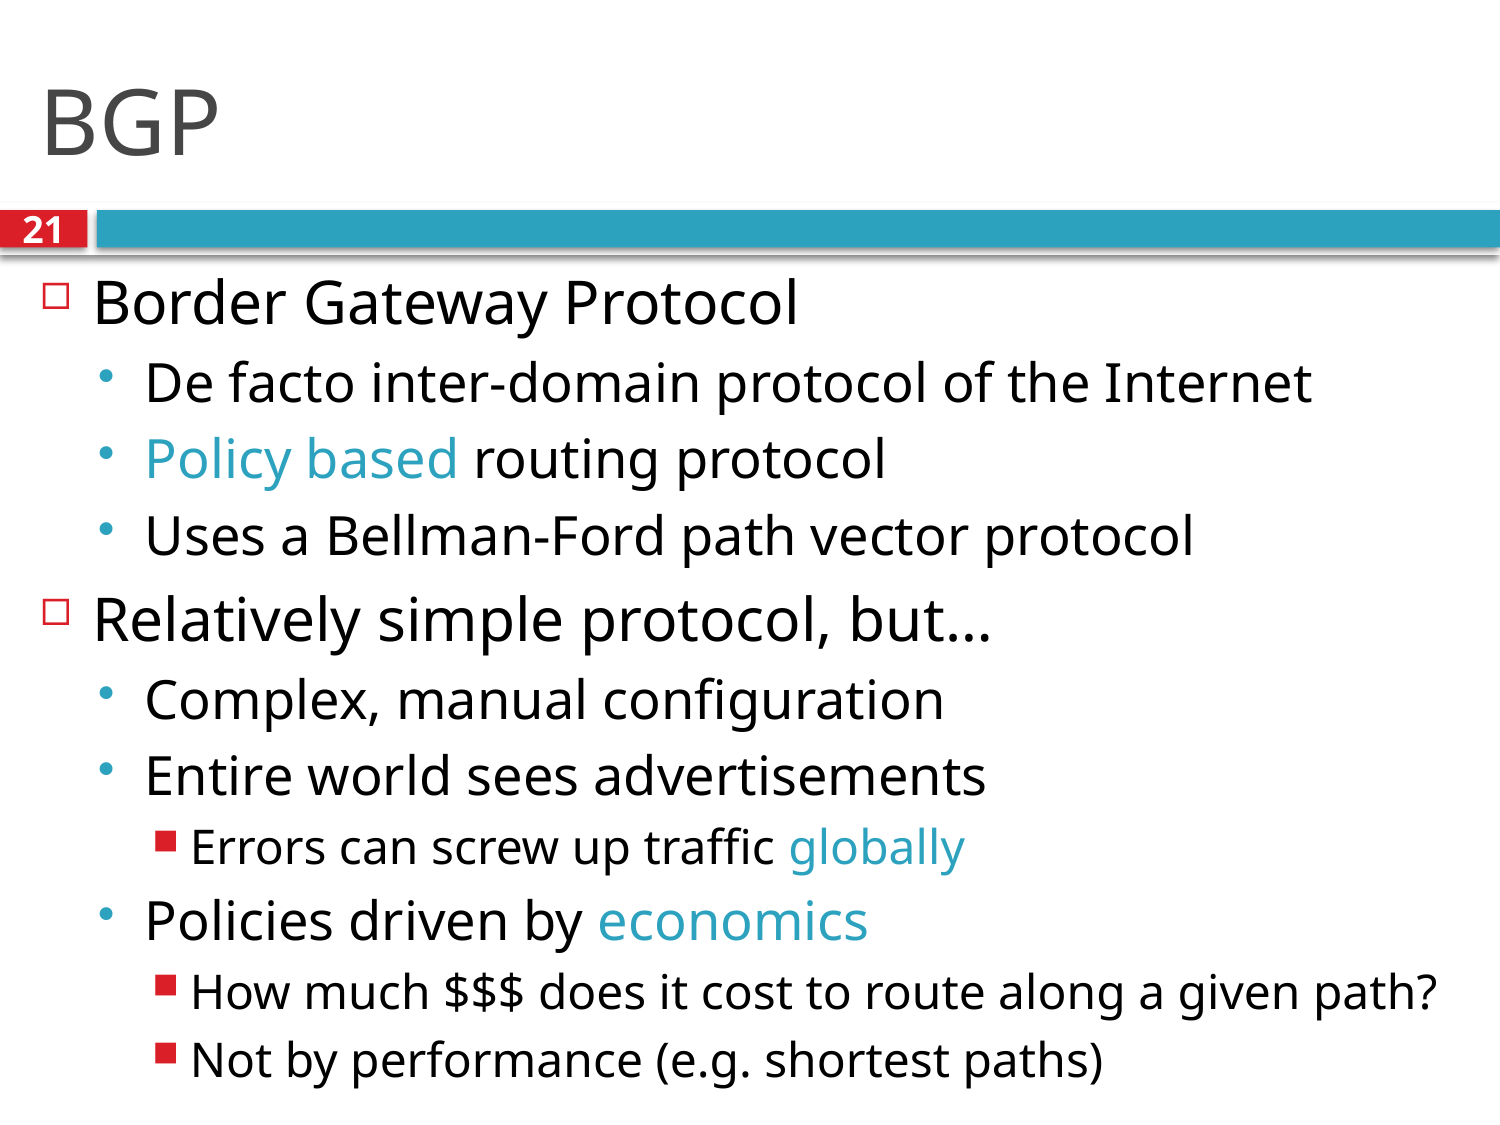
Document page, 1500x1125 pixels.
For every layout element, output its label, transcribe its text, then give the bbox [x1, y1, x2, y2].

title BGP [24, 37, 1475, 200]
list Border Gateway Protocol De facto inter-domain protocol of the Internet Policy based routing protocol Uses a Bellman-Ford path vector protocol Relatively simple protocol, but… Complex, manual configuration Entire world sees advertisements Errors can screw up traffic globally Policies driven by economics How much $$$ does it cost to route along a given path? Not by performance (e.g. shortest paths) [24, 256, 1475, 1120]
slide_number 21 [0, 206, 88, 257]
